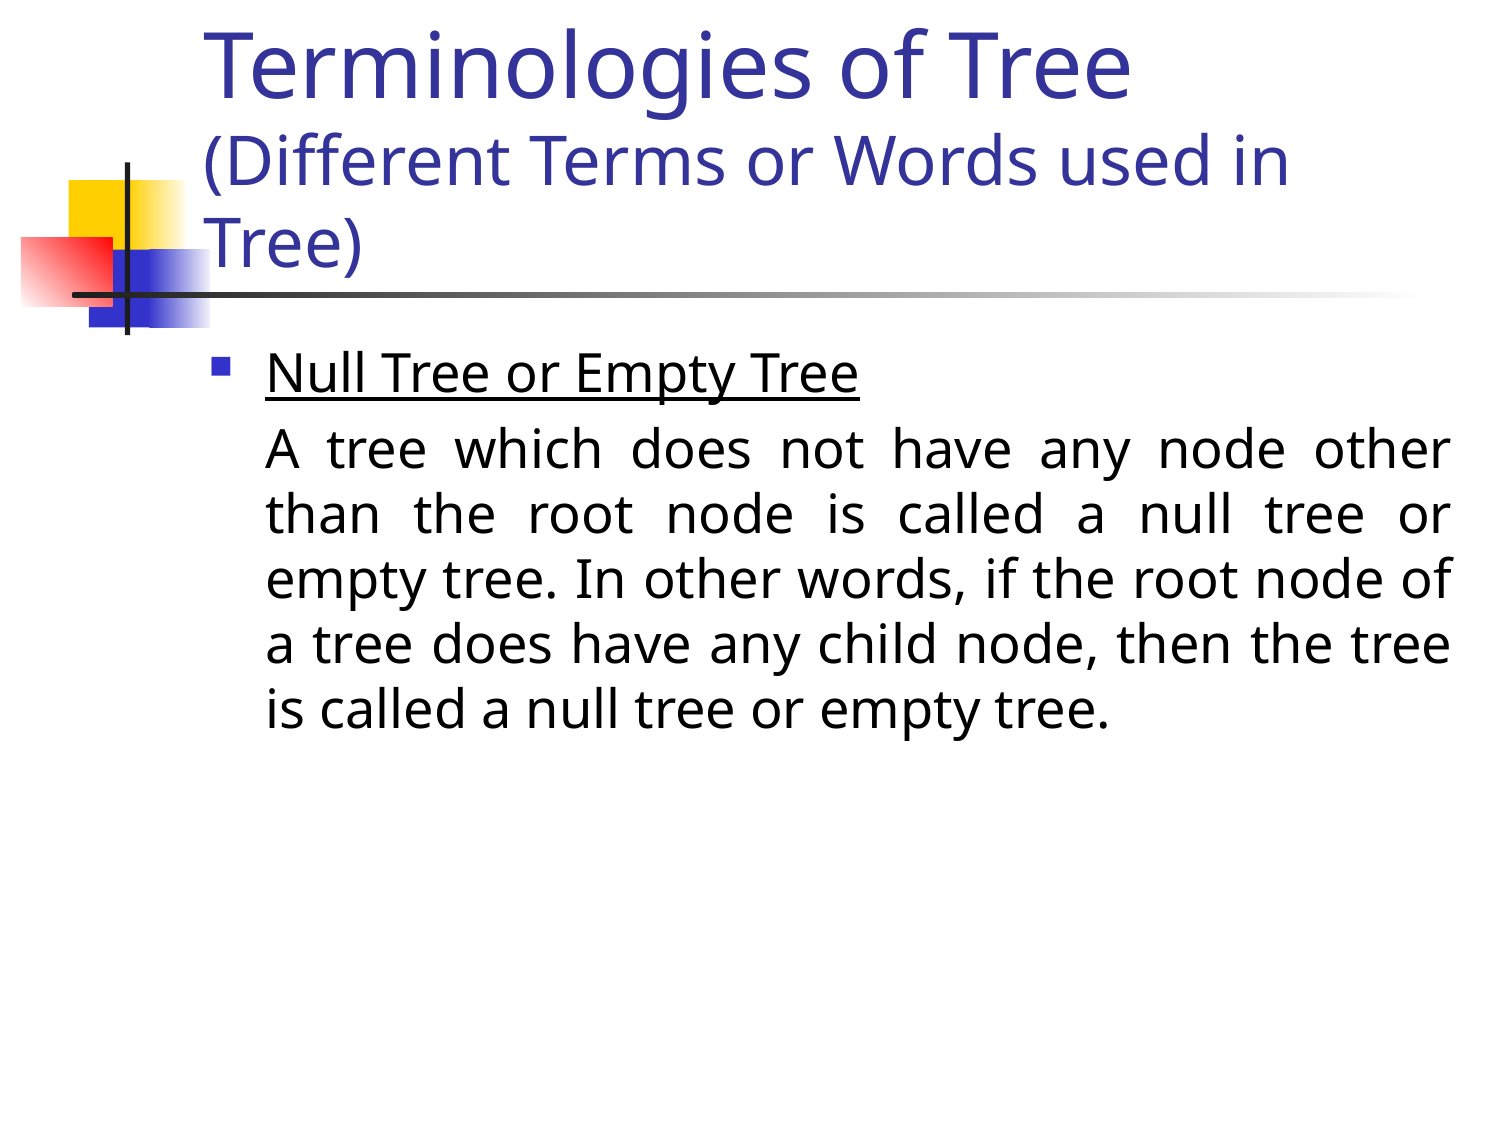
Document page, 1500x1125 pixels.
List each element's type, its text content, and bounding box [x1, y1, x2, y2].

list Null Tree or Empty Tree A tree which does not have any node other than the root node is called a null tree or empty tree. In other words, if the root node of a tree does have any child node, then the tree is called a null tree or empty tree. [193, 331, 1469, 1006]
title Terminologies of Tree (Different Terms or Words used in Tree) [188, 101, 1468, 289]
